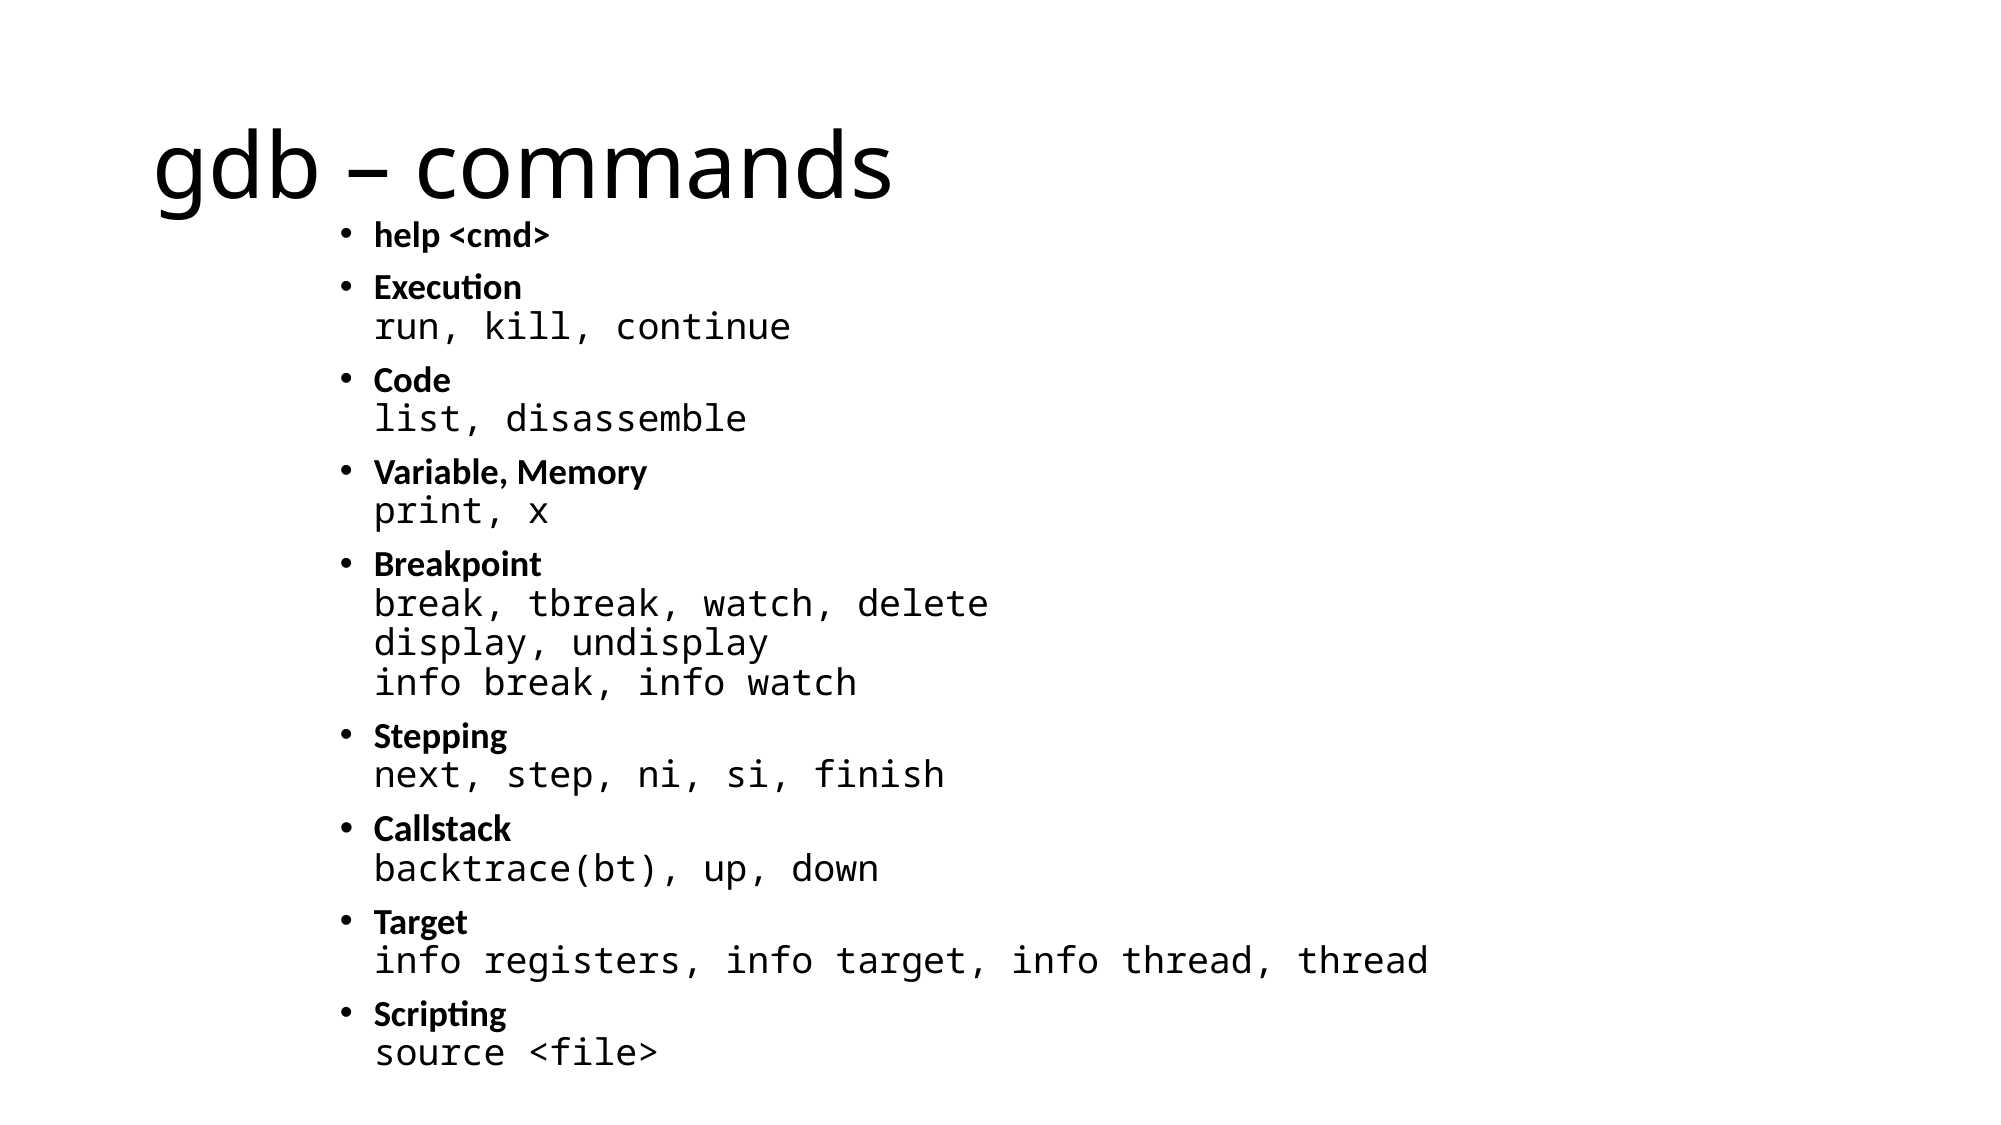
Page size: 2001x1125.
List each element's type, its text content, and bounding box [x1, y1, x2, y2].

list help <cmd> Execution run, kill, continue Code list, disassemble Variable, Memory print, x Breakpoint break, tbreak, watch, delete display, undisplay info break, info watch Stepping next, step, ni, si, finish Callstack backtrace(bt), up, down Target info registers, info target, info thread, thread Scripting source <file> [324, 208, 1675, 1083]
title gdb – commands [137, 59, 1863, 278]
